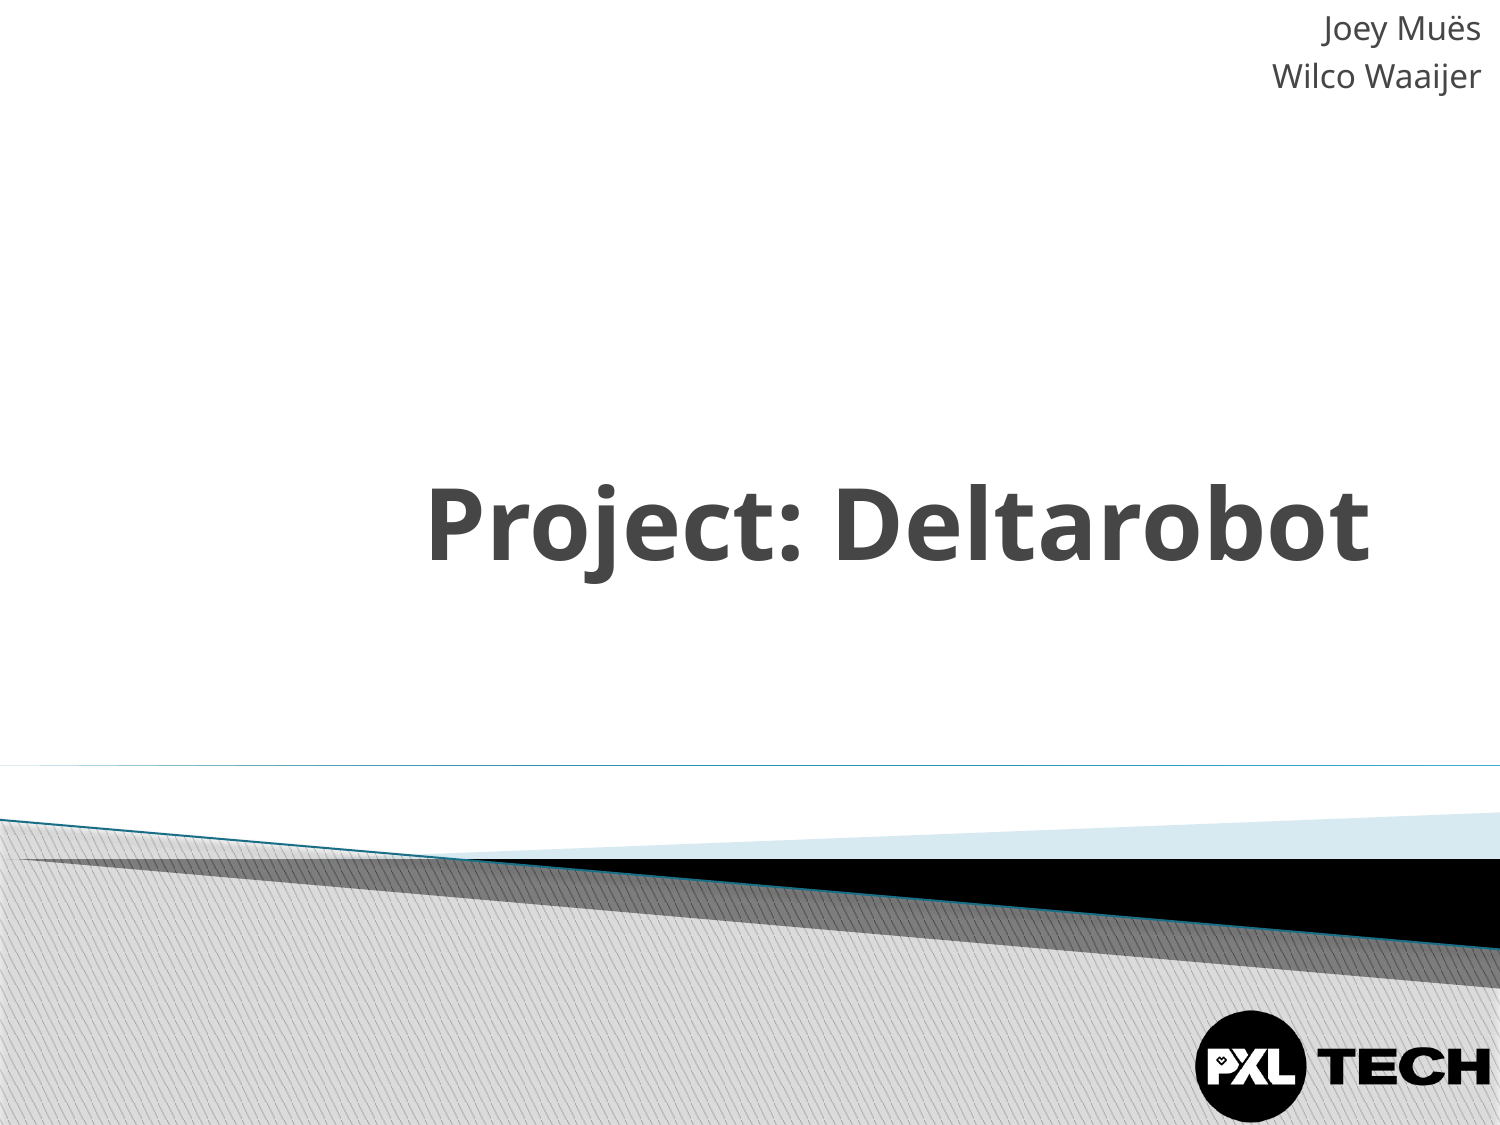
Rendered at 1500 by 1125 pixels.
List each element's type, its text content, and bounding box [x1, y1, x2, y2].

title Project: Deltarobot [383, 432, 1388, 588]
picture [1184, 999, 1500, 1125]
picture [5, 859, 1500, 989]
subtitle Joey Muës Wilco Waaijer [1045, 0, 1500, 149]
